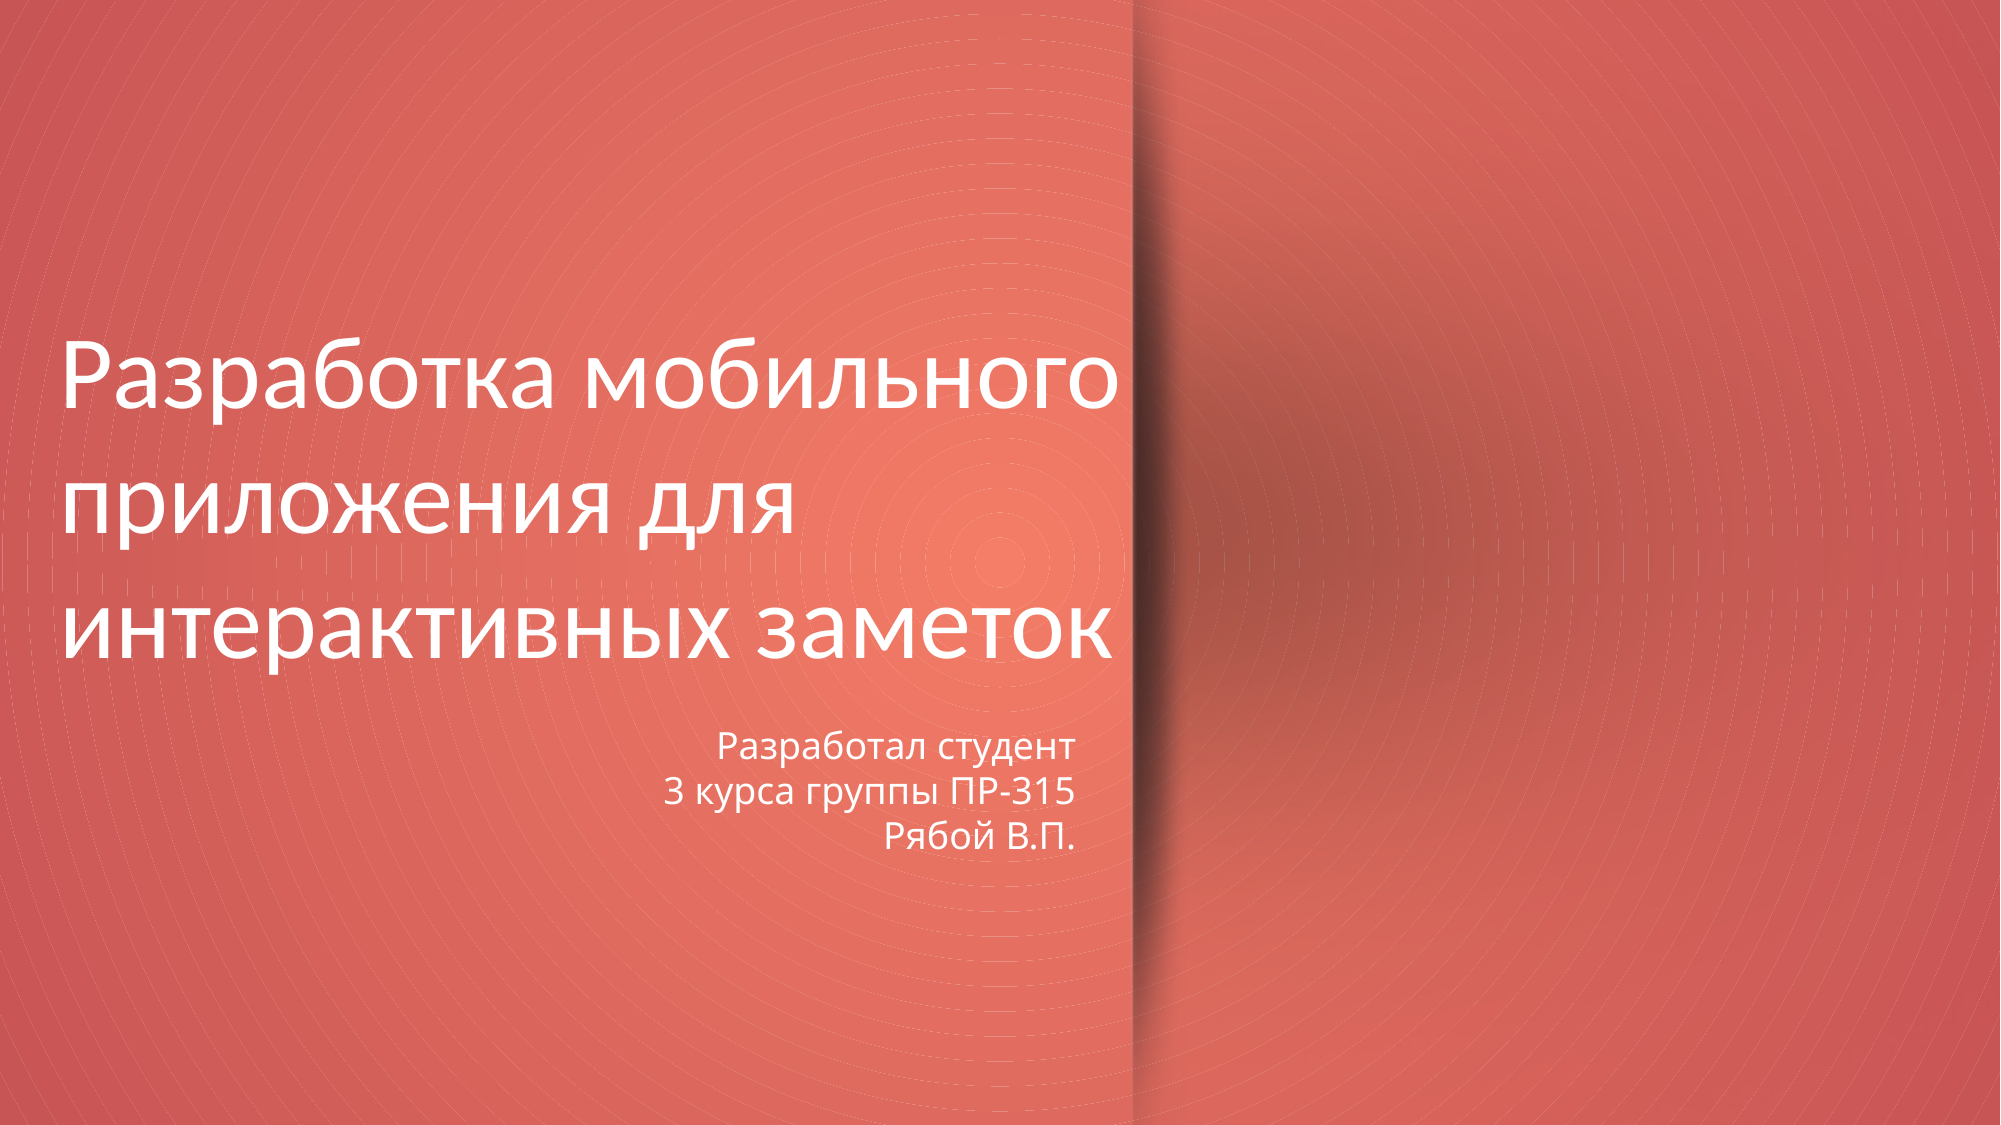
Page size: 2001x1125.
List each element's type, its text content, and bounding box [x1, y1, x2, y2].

picture [1091, 0, 2000, 1125]
text_box Разработал студент 3 курса группы ПР-315 Рябой В.П. [504, 714, 1091, 865]
text_box Разработка мобильного приложения для интерактивных заметок [44, 296, 1091, 687]
